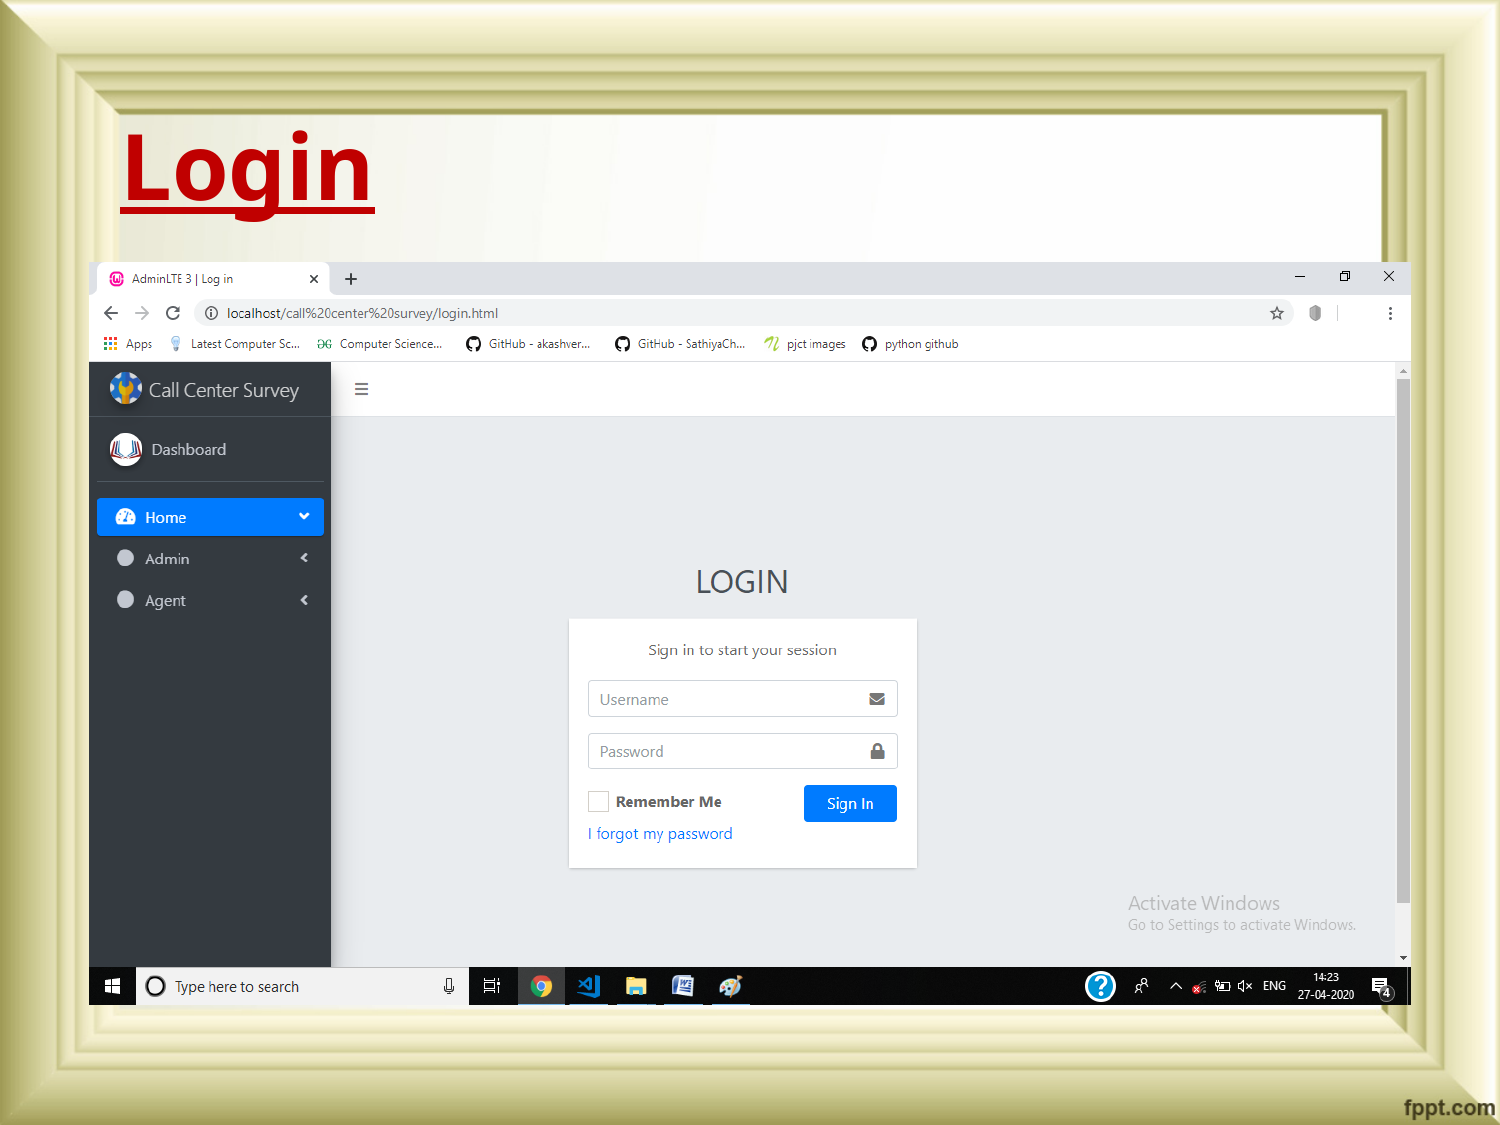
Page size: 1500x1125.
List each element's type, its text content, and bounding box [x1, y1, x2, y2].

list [89, 262, 1411, 1006]
title Login [105, 70, 1456, 259]
picture [0, 0, 1500, 1125]
